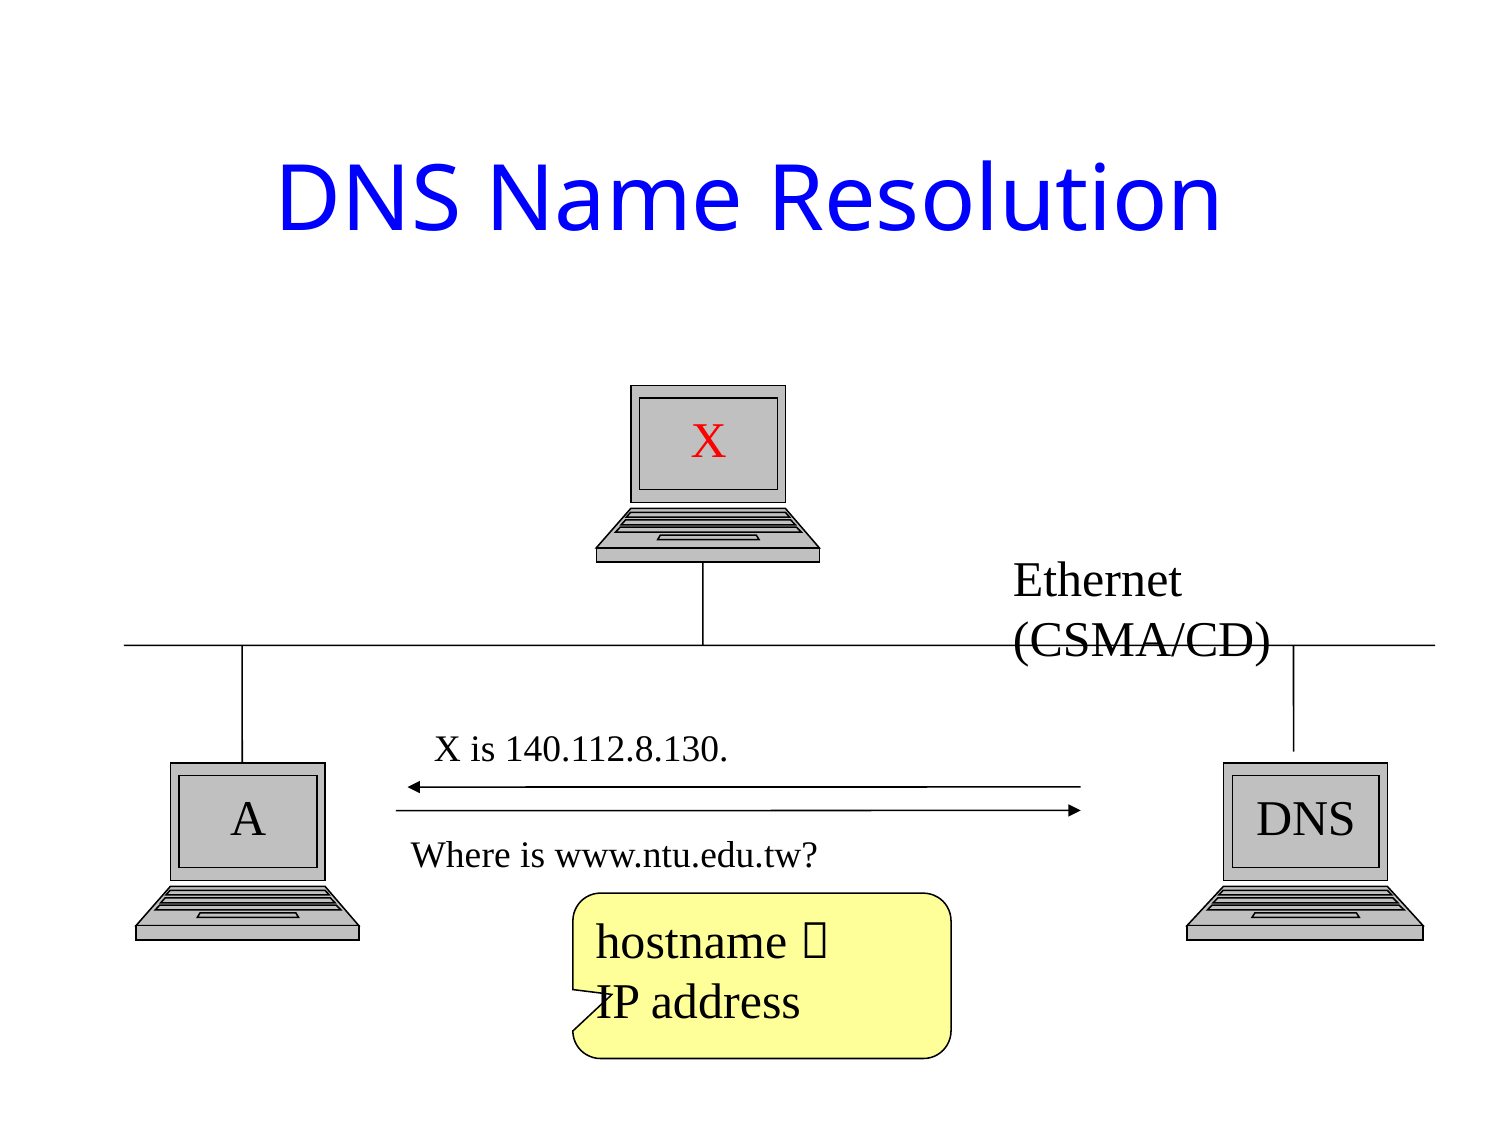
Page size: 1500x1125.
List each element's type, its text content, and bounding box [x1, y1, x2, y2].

text_box hostname  IP address [572, 893, 952, 1059]
text_box A [170, 763, 326, 881]
text_box A [135, 886, 359, 940]
text_box X [596, 508, 820, 562]
text_box DNS [1186, 886, 1424, 940]
text_box X [631, 385, 786, 503]
text_box Ethernet (CSMA/CD) [998, 538, 1459, 674]
text_box [395, 804, 1081, 817]
title DNS Name Resolution [112, 99, 1388, 288]
text_box X is 140.112.8.130. [419, 716, 786, 776]
text_box [407, 780, 1081, 794]
text_box Where is www.ntu.edu.tw? [395, 822, 880, 883]
text_box DNS [1223, 763, 1388, 881]
